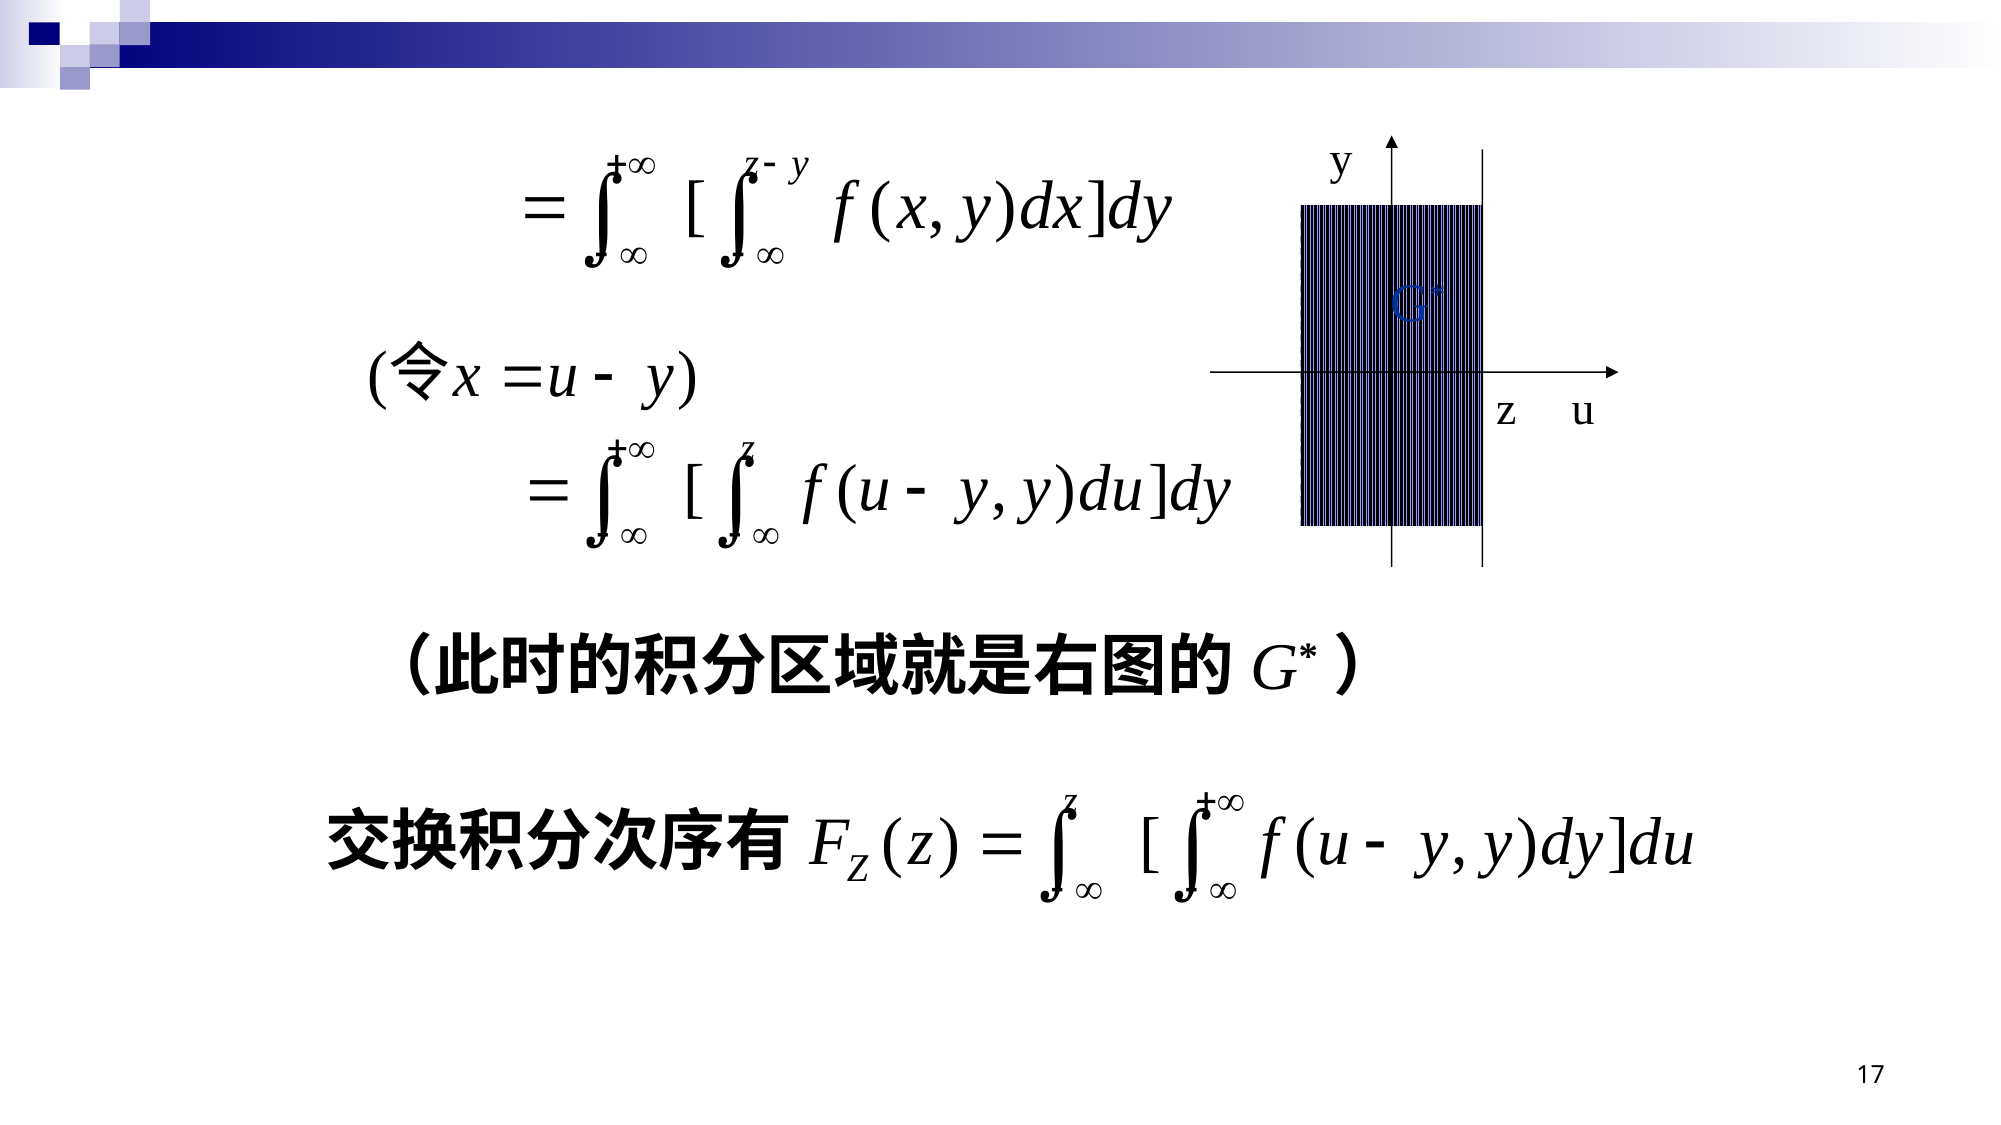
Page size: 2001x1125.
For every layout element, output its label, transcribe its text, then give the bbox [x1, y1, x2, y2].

text_box （此时的积分区域就是右图的G*） [352, 615, 1549, 710]
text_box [311, 768, 1708, 912]
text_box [1209, 121, 1649, 568]
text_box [508, 130, 1184, 277]
slide_number 17 [1433, 1025, 1900, 1100]
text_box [358, 330, 1204, 557]
